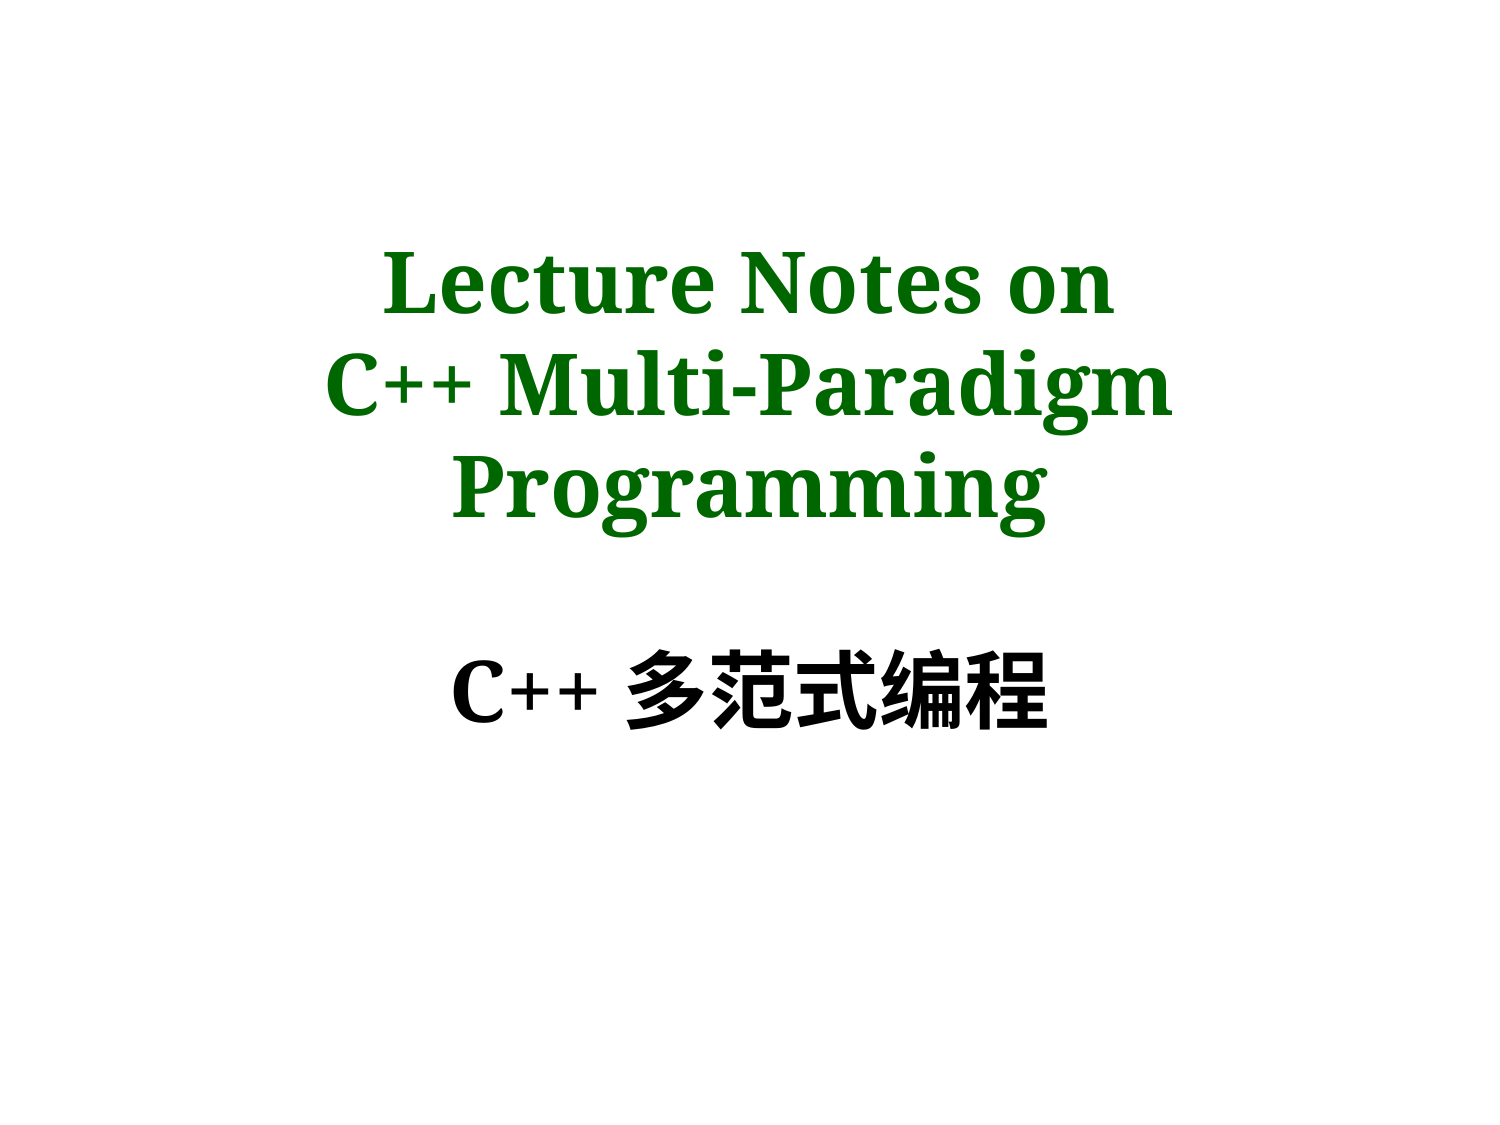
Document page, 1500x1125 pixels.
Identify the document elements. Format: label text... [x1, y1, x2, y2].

title Lecture Notes on C++ Multi-Paradigm Programming C++多范式编程 [0, 267, 1500, 701]
